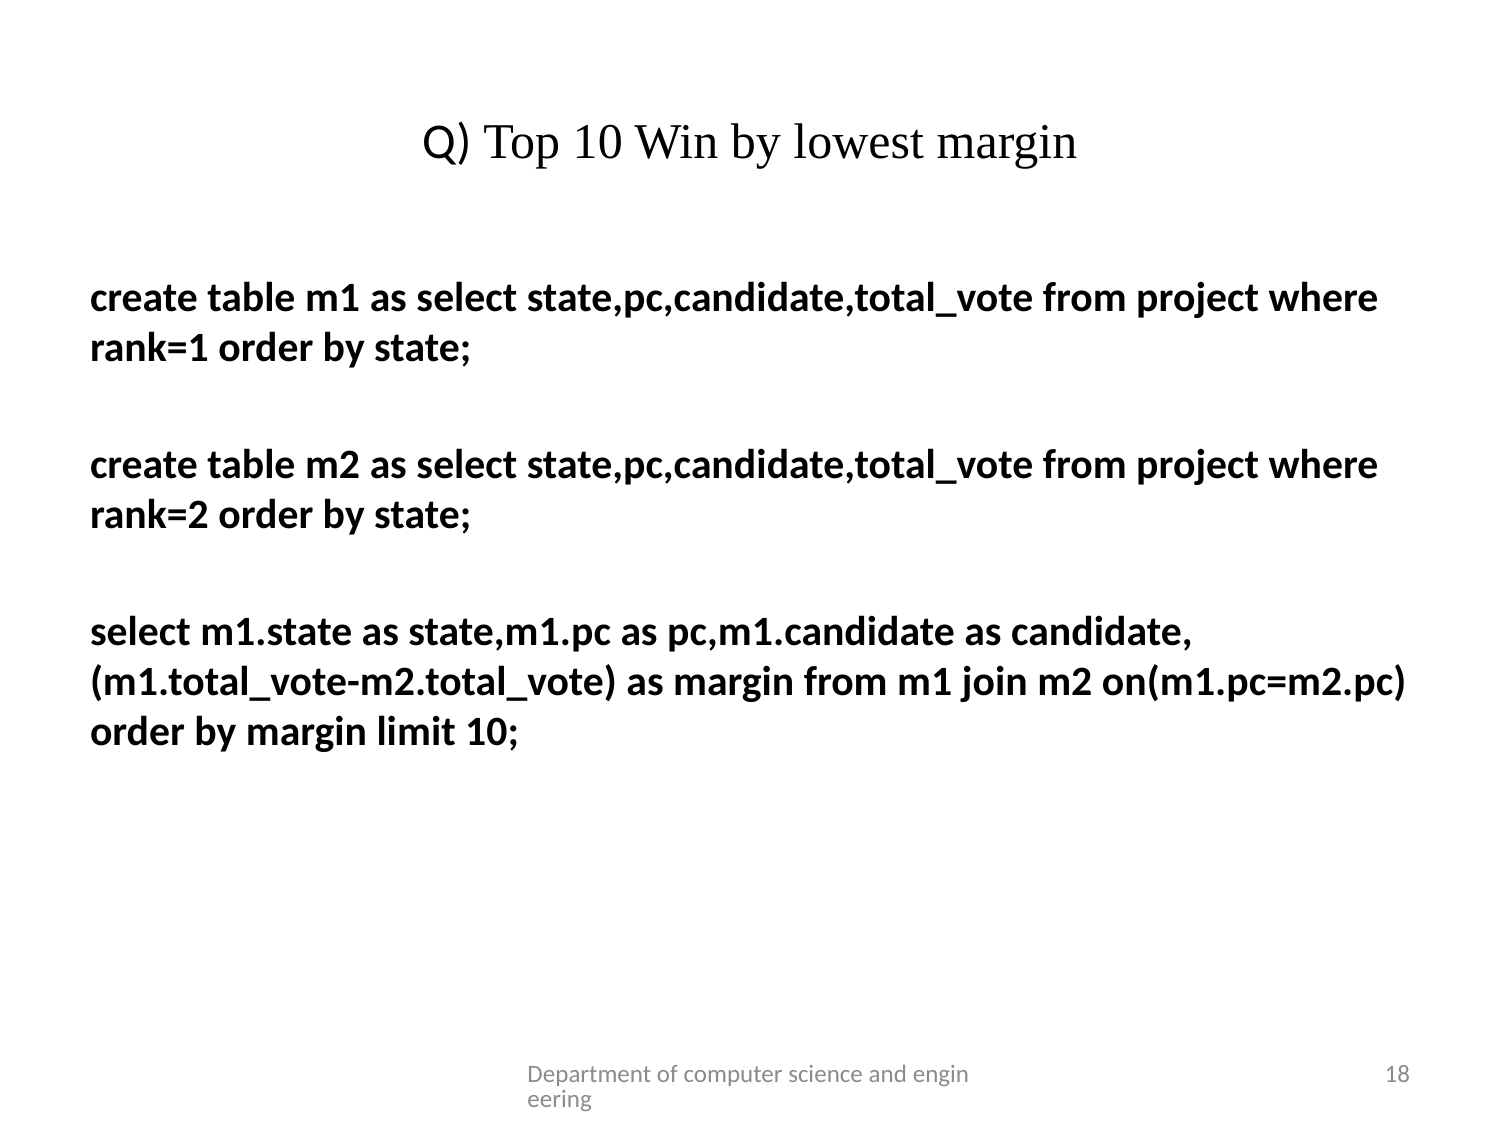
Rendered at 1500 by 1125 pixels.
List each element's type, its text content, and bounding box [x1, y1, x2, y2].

slide_number 18 [1074, 1042, 1425, 1103]
footer Department of computer science and engineering [512, 1042, 988, 1103]
title Q) Top 10 Win by lowest margin [75, 45, 1425, 233]
list create table m1 as select state,pc,candidate,total_vote from project where rank=1 order by state; create table m2 as select state,pc,candidate,total_vote from project where rank=2 order by state; select m1.state as state,m1.pc as pc,m1.candidate as candidate,(m1.total_vote-m2.total_vote) as margin from m1 join m2 on(m1.pc=m2.pc) order by margin limit 10; [75, 262, 1425, 1005]
